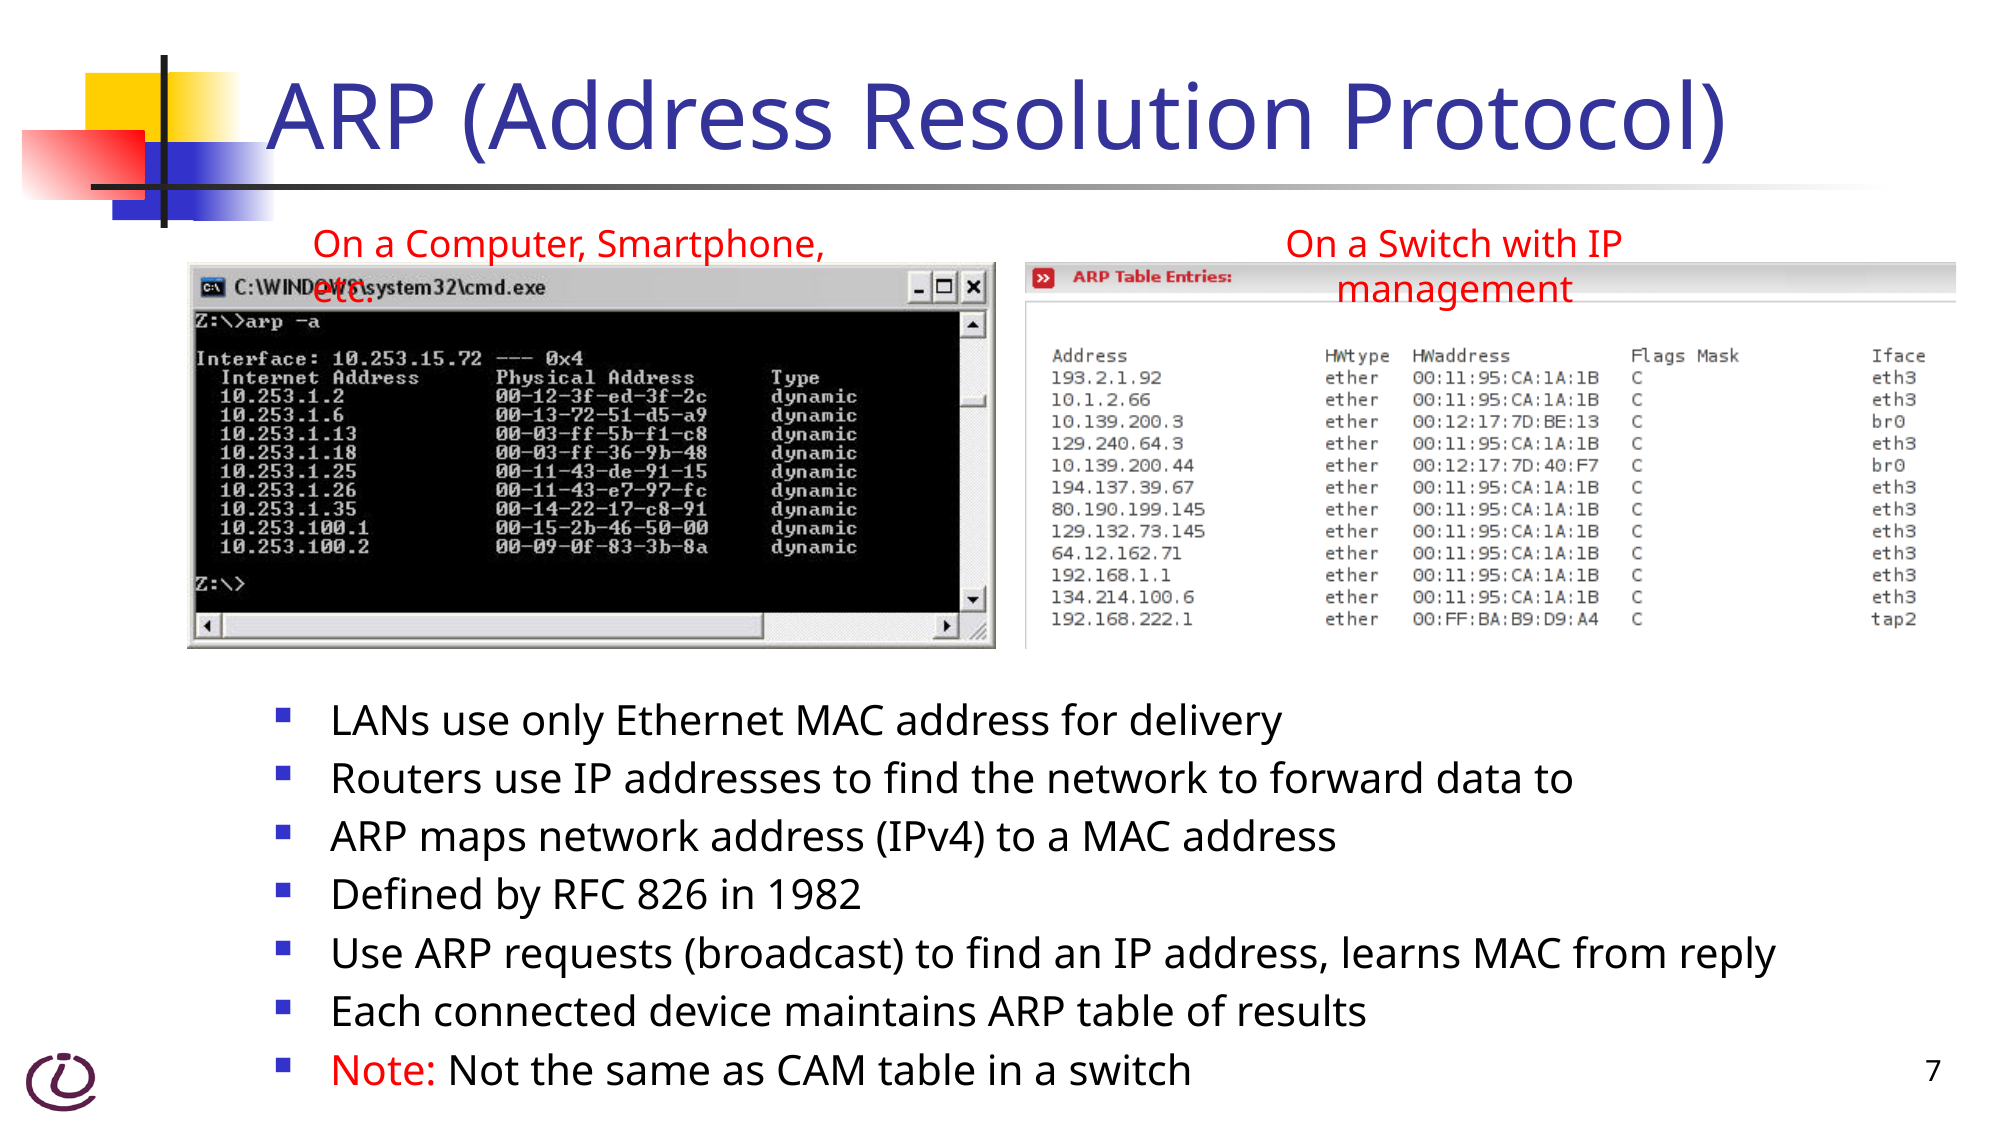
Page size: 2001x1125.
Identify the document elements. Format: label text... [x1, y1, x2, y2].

text_box On a Computer, Smartphone, etc. [297, 212, 886, 260]
text_box On a Switch with IP management [1161, 212, 1749, 260]
list LANs use only Ethernet MAC address for delivery Routers use IP addresses to find the network to forward data to ARP maps network address (IPv4) to a MAC address Defined by RFC 826 in 1982 Use ARP requests (broadcast) to find an IP address, learns MAC from reply Each connected device maintains ARP table of results Note: Not the same as CAM table in a switch [258, 685, 2000, 1100]
picture [21, 1049, 101, 1113]
title ARP (Address Resolution Protocol) [251, 35, 1957, 175]
slide_number 7 [1540, 1049, 1958, 1100]
picture [187, 262, 996, 649]
picture [1024, 262, 1957, 649]
